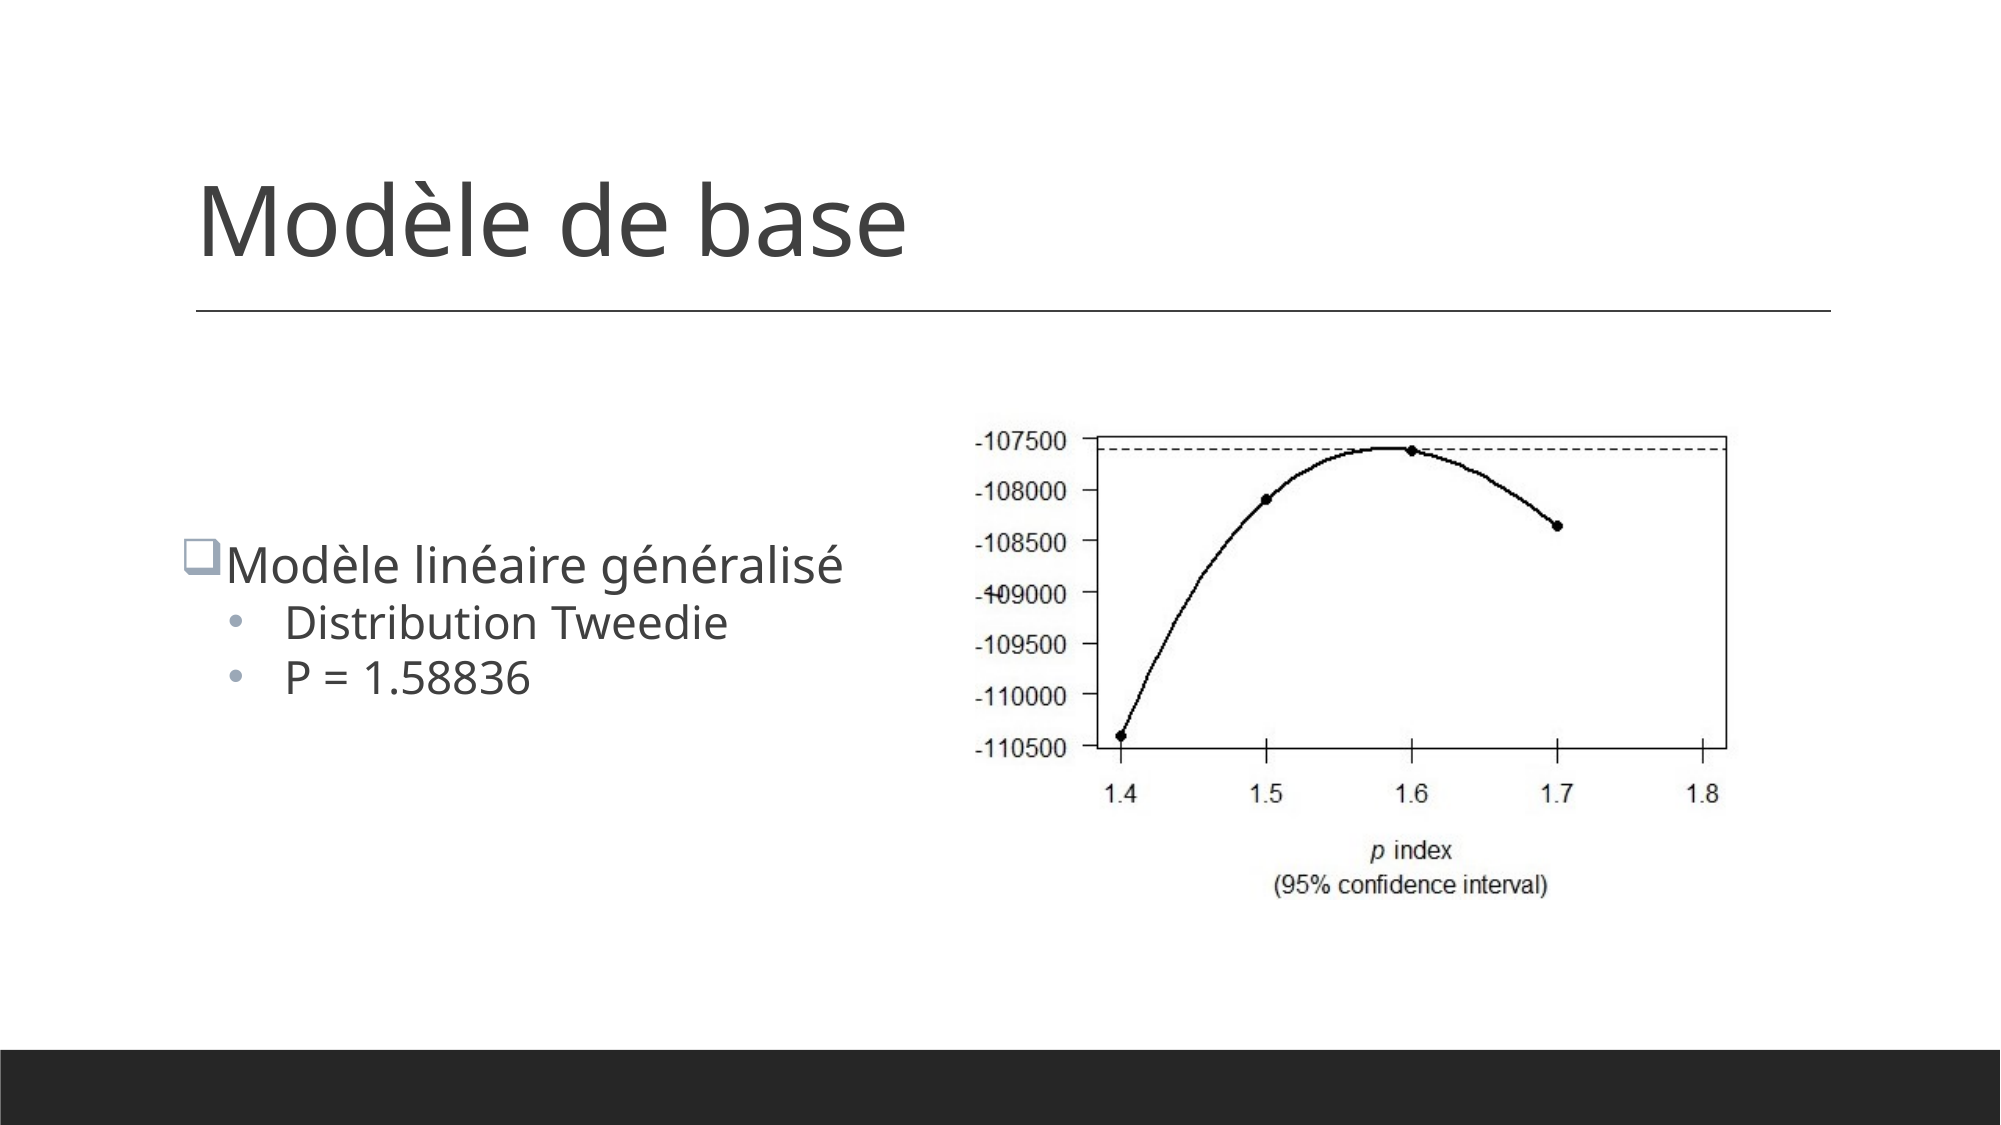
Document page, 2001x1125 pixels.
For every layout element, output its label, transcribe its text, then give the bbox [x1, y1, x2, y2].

title Modèle de base [180, 47, 1830, 285]
list Modèle linéaire généralisé Distribution Tweedie P = 1.58836 [180, 345, 1830, 963]
picture [974, 408, 1790, 901]
